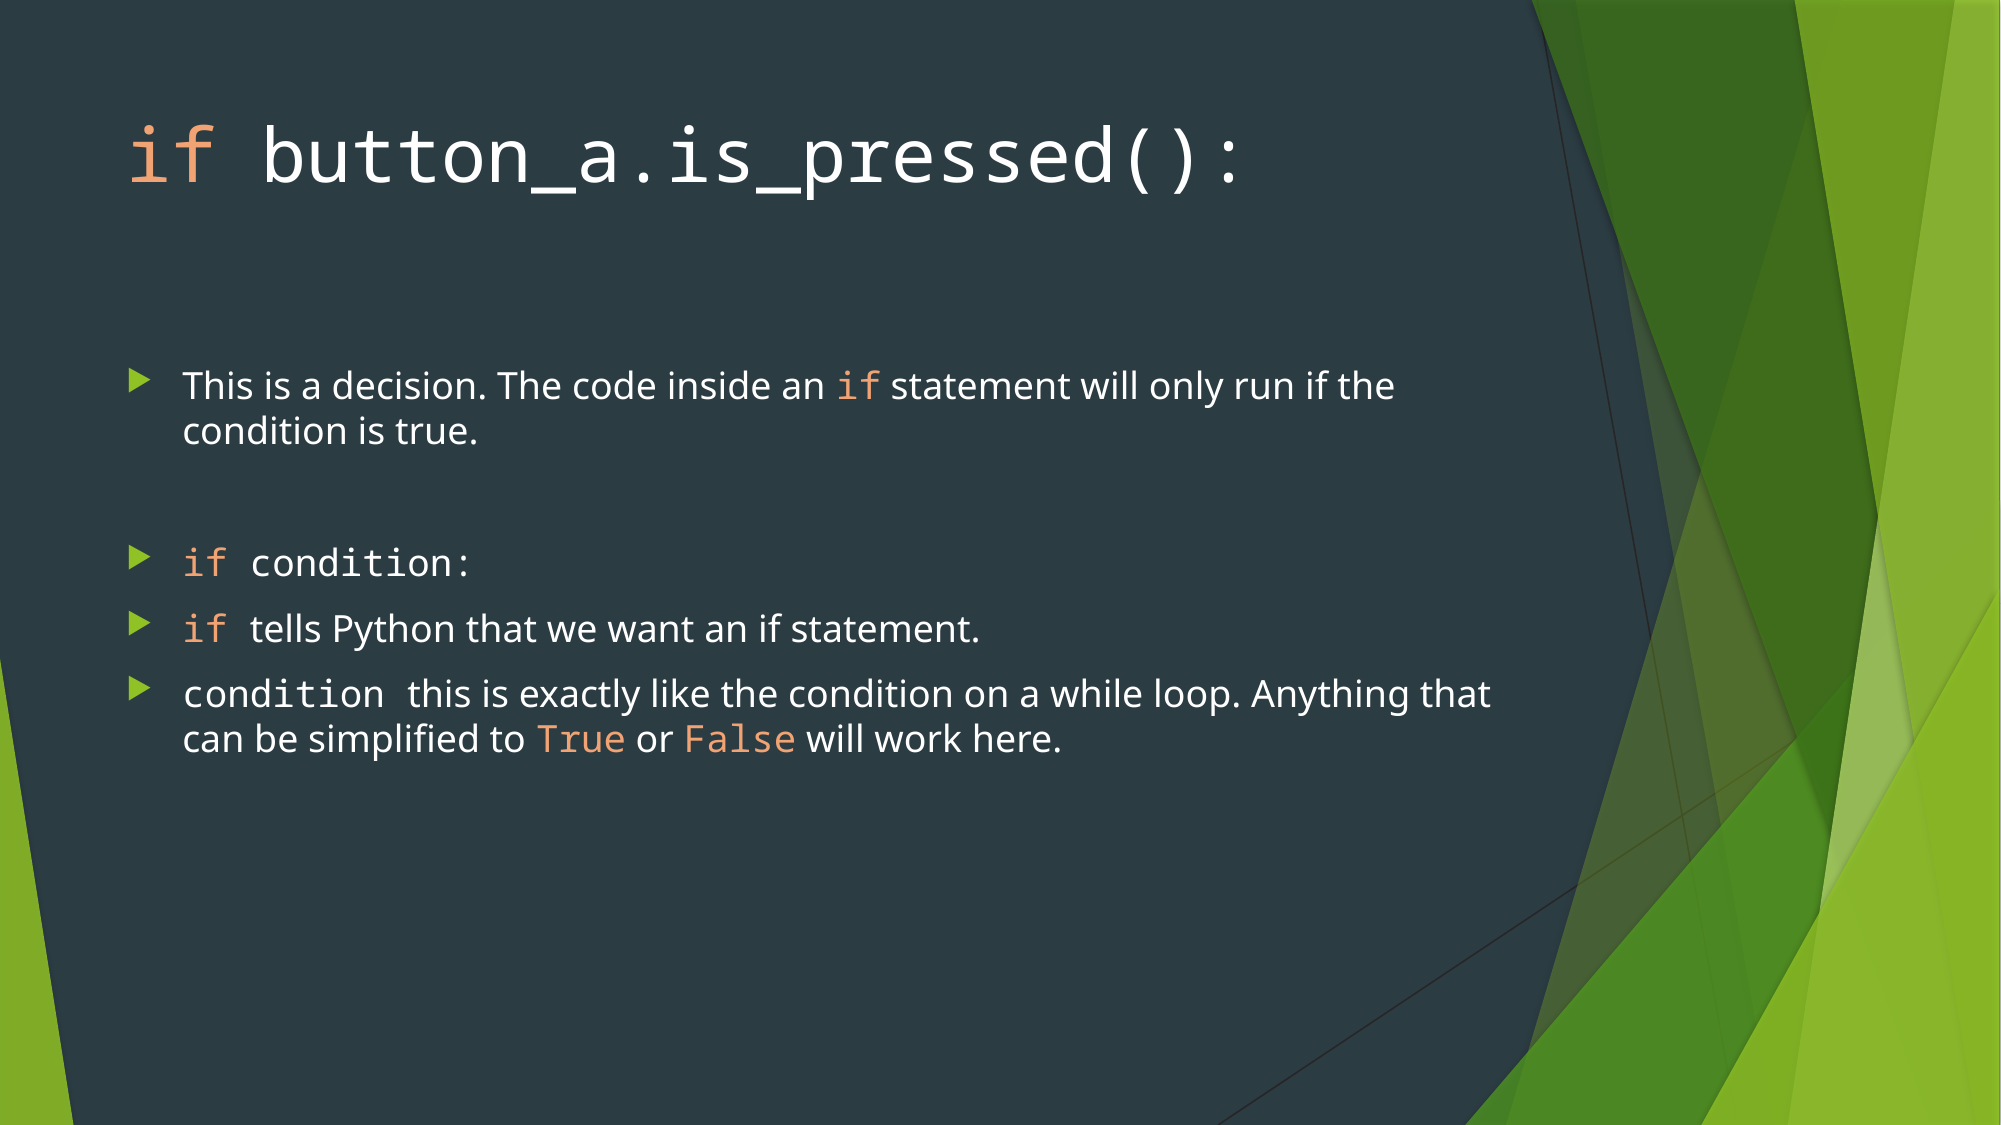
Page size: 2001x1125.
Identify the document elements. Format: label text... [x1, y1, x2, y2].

title if button_a.is_pressed(): [111, 99, 1522, 317]
list This is a decision. The code inside an if statement will only run if the condition is true. if condition: if tells Python that we want an if statement. condition this is exactly like the condition on a while loop. Anything that can be simplified to True or False will work here. [111, 354, 1522, 992]
